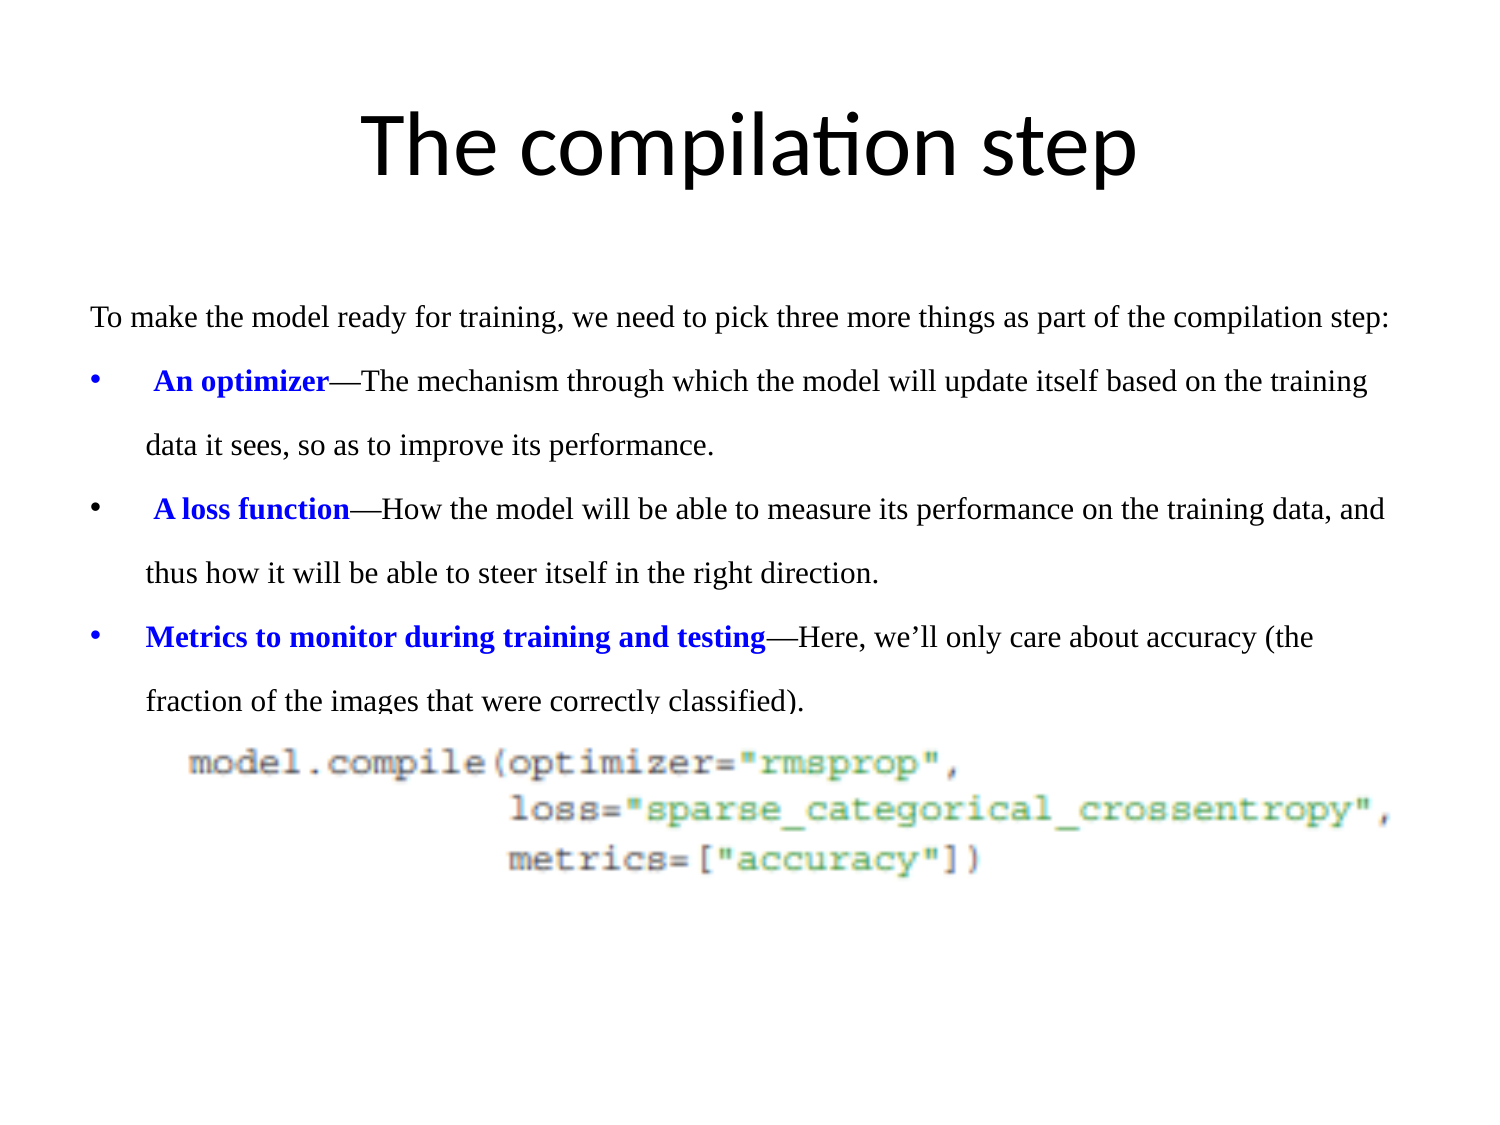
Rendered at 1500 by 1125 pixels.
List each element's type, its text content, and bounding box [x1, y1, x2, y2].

picture [187, 714, 1430, 915]
list To make the model ready for training, we need to pick three more things as part of the compilation step:  An optimizer—The mechanism through which the model will update itself based on the training data it sees, so as to improve its performance.  A loss function—How the model will be able to measure its performance on the training data, and thus how it will be able to steer itself in the right direction.  Metrics to monitor during training and testing—Here, we’ll only care about accuracy (the fraction of the images that were correctly classified). [75, 262, 1418, 739]
title The compilation step [75, 45, 1425, 233]
